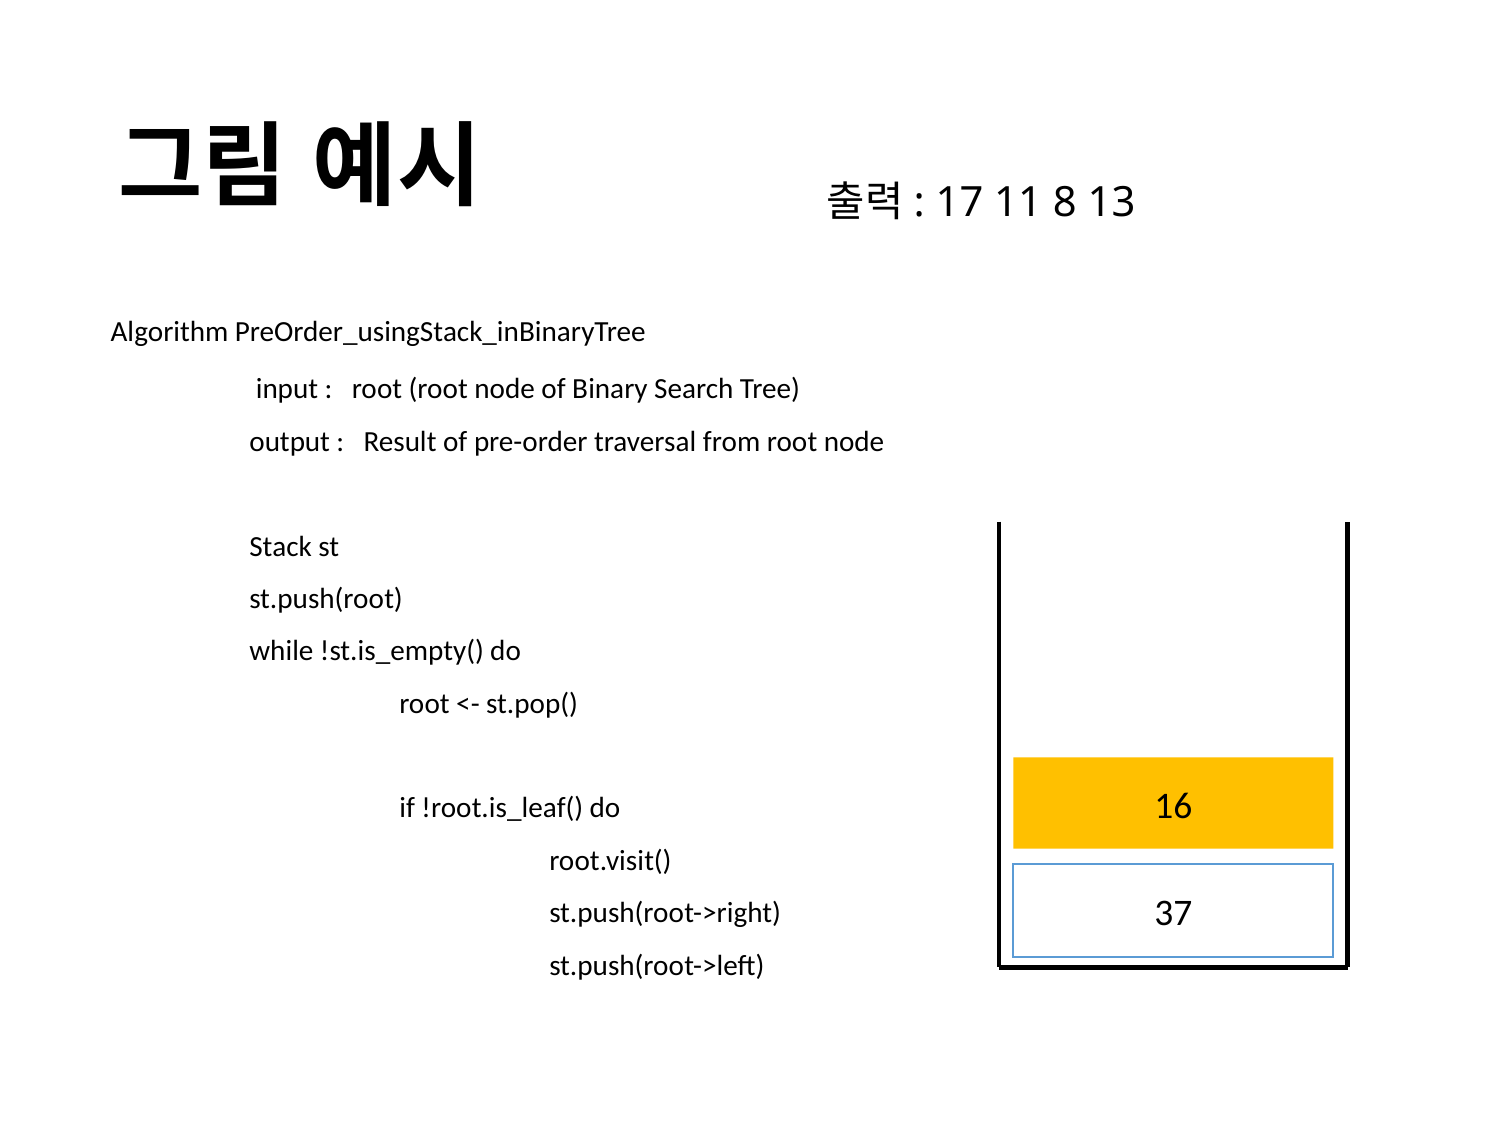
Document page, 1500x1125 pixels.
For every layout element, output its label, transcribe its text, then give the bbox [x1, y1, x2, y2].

text_box 출력: 17 11 8 13 [811, 158, 1455, 248]
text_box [998, 521, 1348, 968]
title 그림 예시 [103, 59, 1397, 278]
list Algorithm PreOrder_usingStack_inBinaryTree input : root (root node of Binary Search Tree) output : Result of pre-order traversal from root node Stack st st.push(root) while !st.is_empty() do root <- st.pop() if !root.is_leaf() do root.visit() st.push(root->right) st.push(root->left) [84, 291, 910, 1068]
